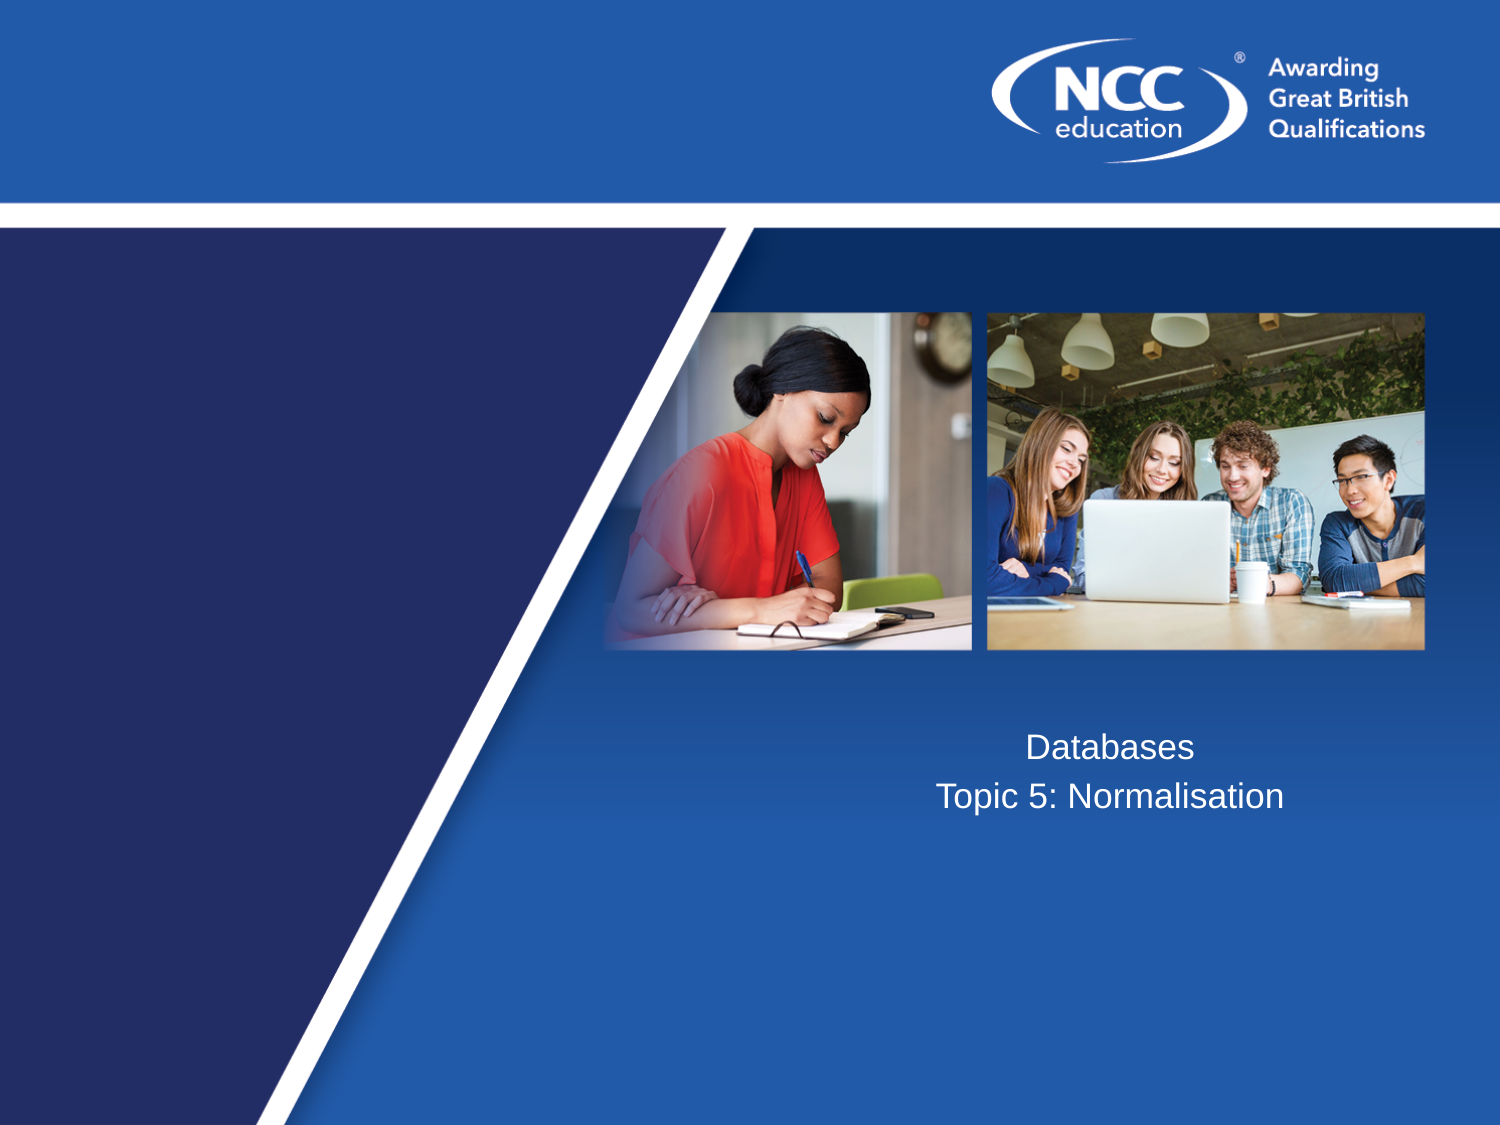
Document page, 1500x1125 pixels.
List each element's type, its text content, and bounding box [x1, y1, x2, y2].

subtitle Databases Topic 5: Normalisation [620, 716, 1500, 875]
picture [0, 0, 1500, 1125]
